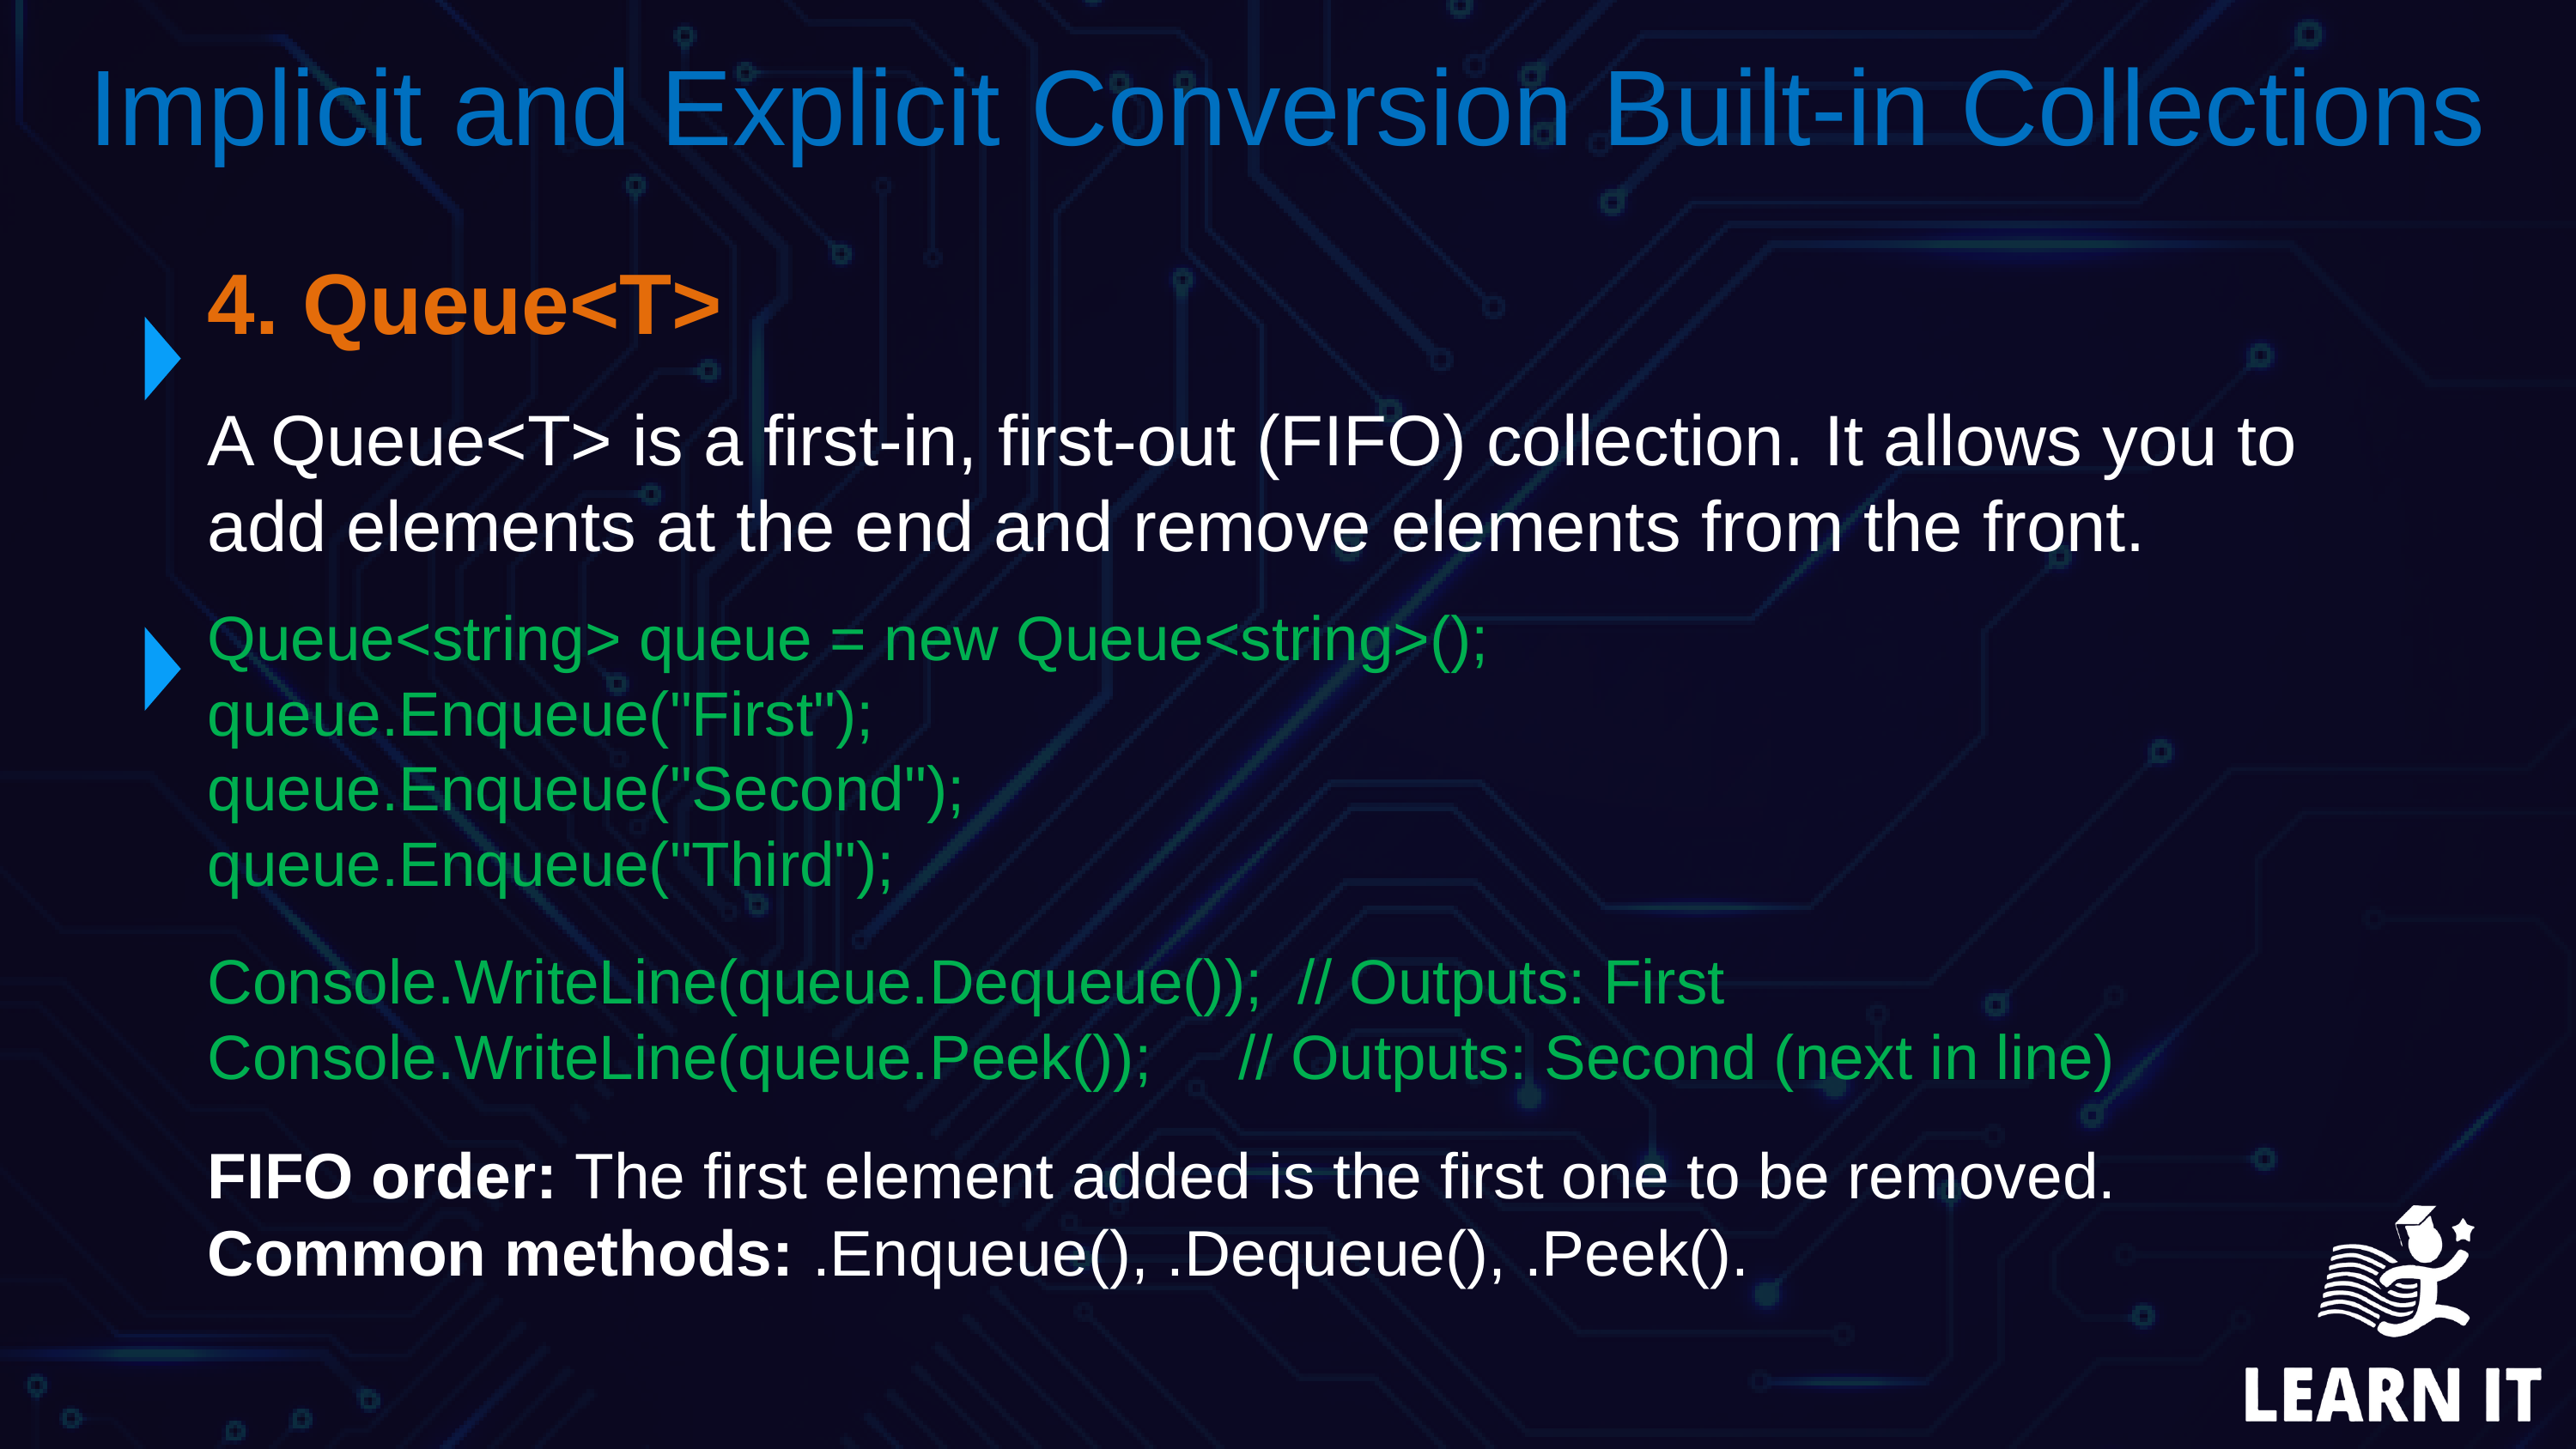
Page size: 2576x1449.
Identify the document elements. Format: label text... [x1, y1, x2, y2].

text_box 4. Queue<T> A Queue<T> is a first-in, first-out (FIFO) collection. It allows you to add elements at the end and remove elements from the front. Queue<string> queue = new Queue<string>(); queue.Enqueue("First"); queue.Enqueue("Second"); queue.Enqueue("Third"); Console.WriteLine(queue.Dequeue()); // Outputs: First Console.WriteLine(queue.Peek()); // Outputs: Second (next in line) FIFO order: The first element added is the first one to be removed. Common methods: .Enqueue(), .Dequeue(), .Peek(). [207, 248, 2355, 1289]
text_box [0, 0, 2576, 1449]
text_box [120, 650, 205, 688]
text_box Implicit and Explicit Conversion Built-in Collections [67, 38, 2509, 167]
text_box [2245, 1205, 2542, 1422]
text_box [120, 340, 205, 377]
